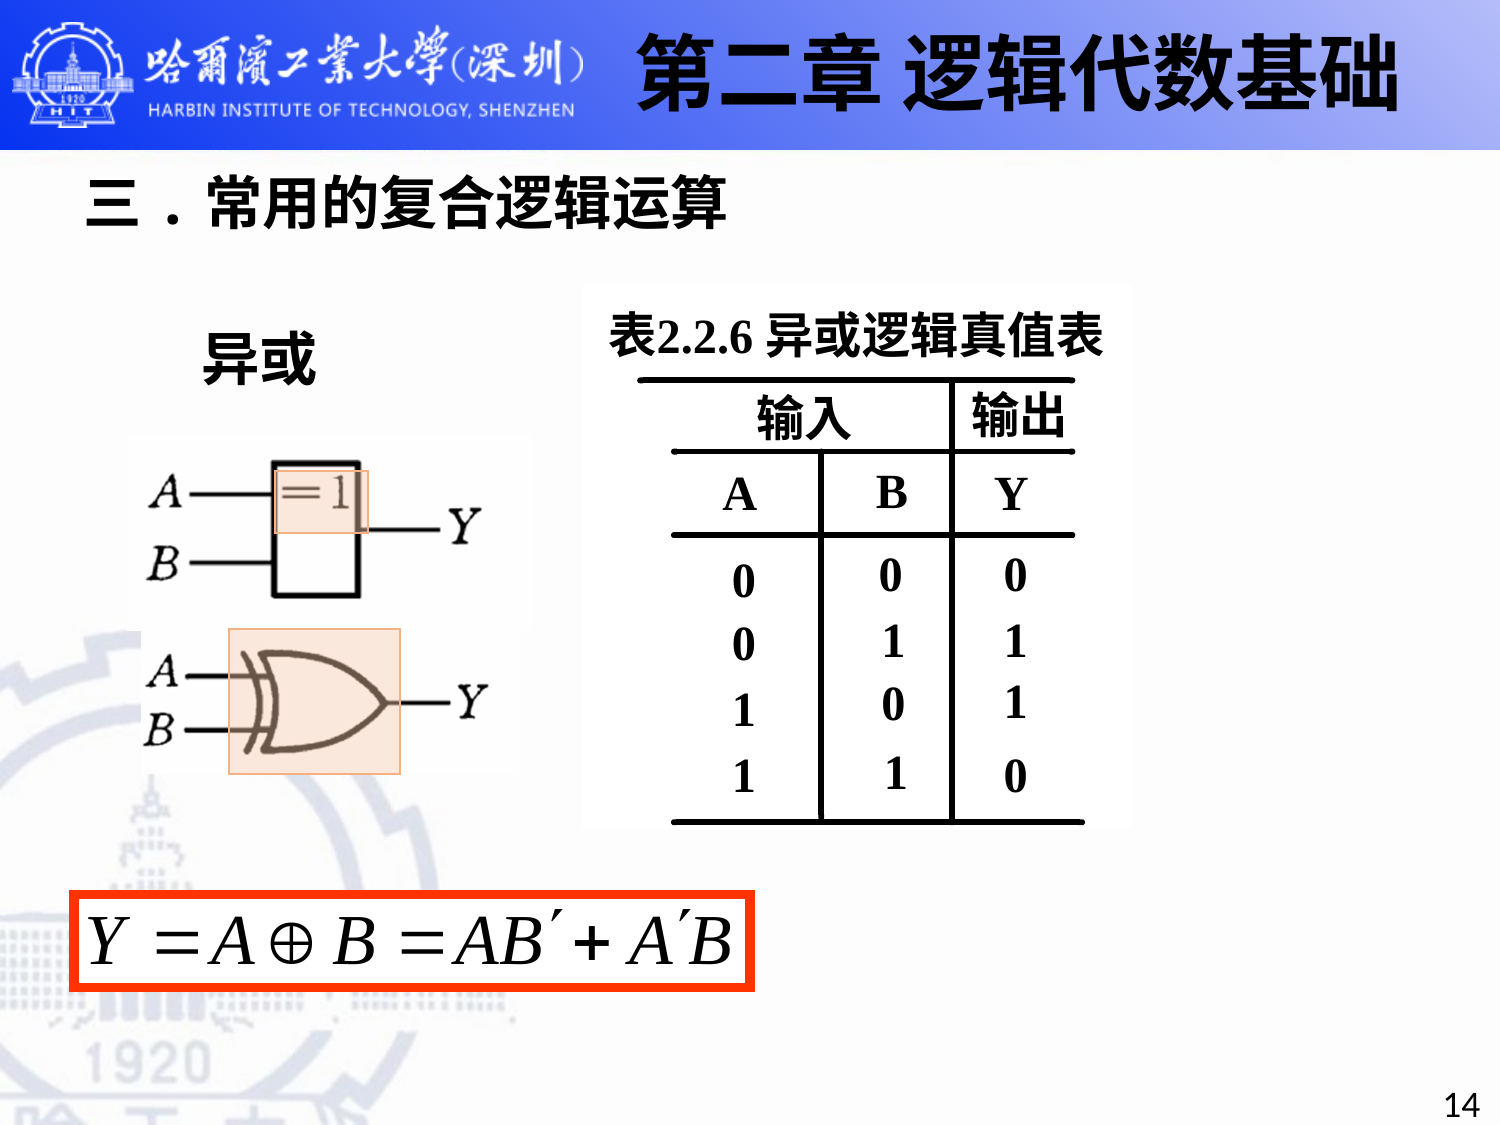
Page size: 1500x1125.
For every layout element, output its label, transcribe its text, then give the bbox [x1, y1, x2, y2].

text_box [78, 899, 746, 983]
picture [12, 22, 583, 128]
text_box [582, 284, 1132, 828]
text_box 三.常用的复合逻辑运算 [68, 158, 858, 244]
text_box 第二章 逻辑代数基础 [619, 14, 1500, 129]
picture [0, 149, 1500, 1125]
list 异或 [132, 322, 367, 402]
